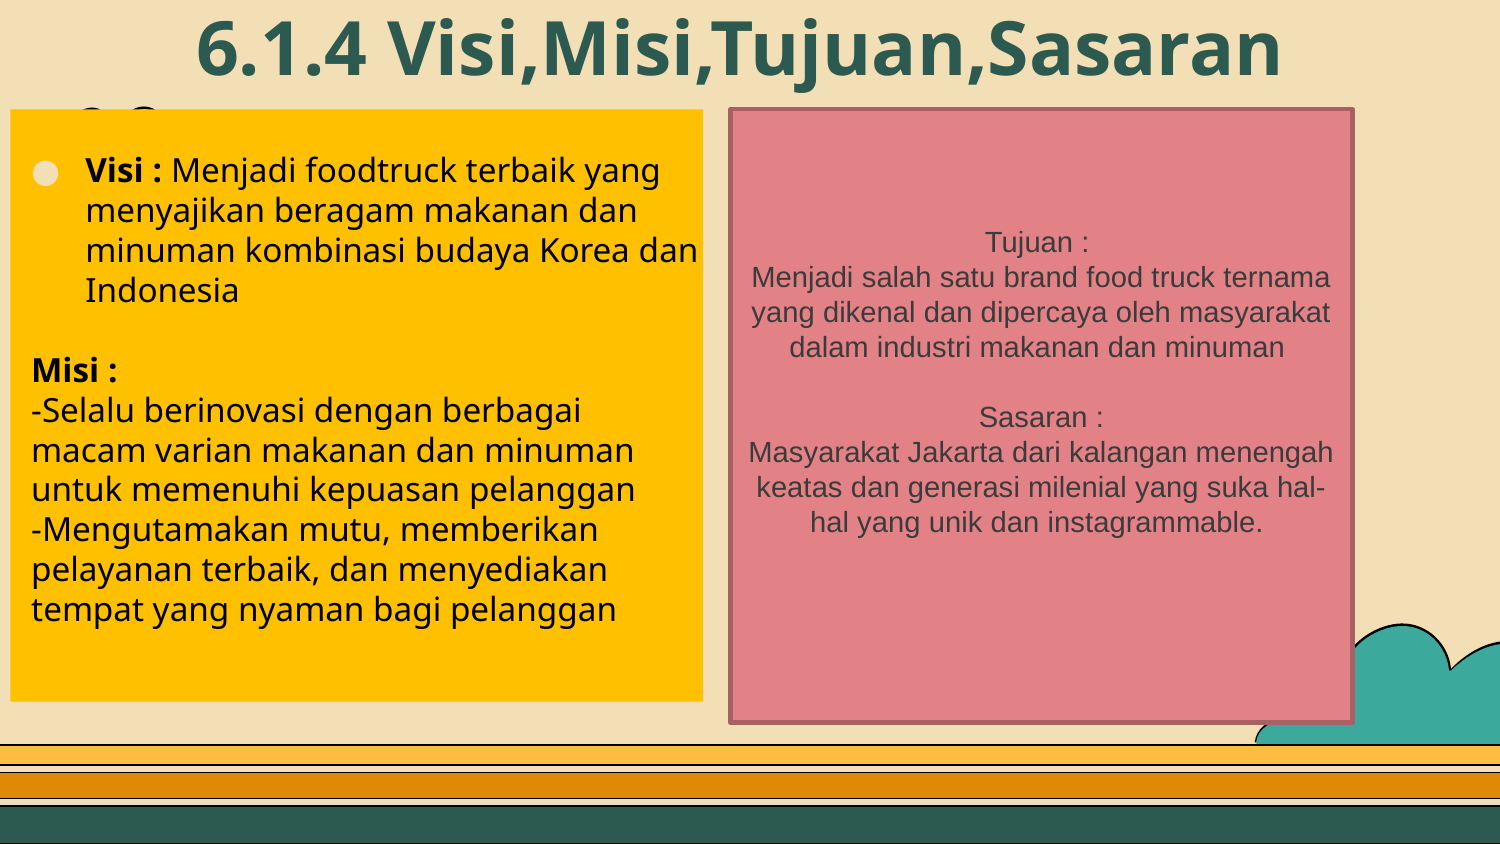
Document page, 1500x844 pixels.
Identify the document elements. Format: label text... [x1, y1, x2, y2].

subtitle Visi : Menjadi foodtruck terbaik yang menyajikan beragam makanan dan minuman kombinasi budaya Korea dan Indonesia Misi : -Selalu berinovasi dengan berbagai macam varian makanan dan minuman untuk memenuhi kepuasan pelanggan -Mengutamakan mutu, memberikan pelayanan terbaik, dan menyediakan tempat yang nyaman bagi pelanggan [10, 109, 703, 702]
text_box Tujuan : Menjadi salah satu brand food truck ternama yang dikenal dan dipercaya oleh masyarakat dalam industri makanan dan minuman Sasaran : Masyarakat Jakarta dari kalangan menengah keatas dan generasi milenial yang suka hal-hal yang unik dan instagrammable. [728, 107, 1355, 725]
title 6.1.4 Visi,Misi,Tujuan,Sasaran [116, 0, 1383, 110]
